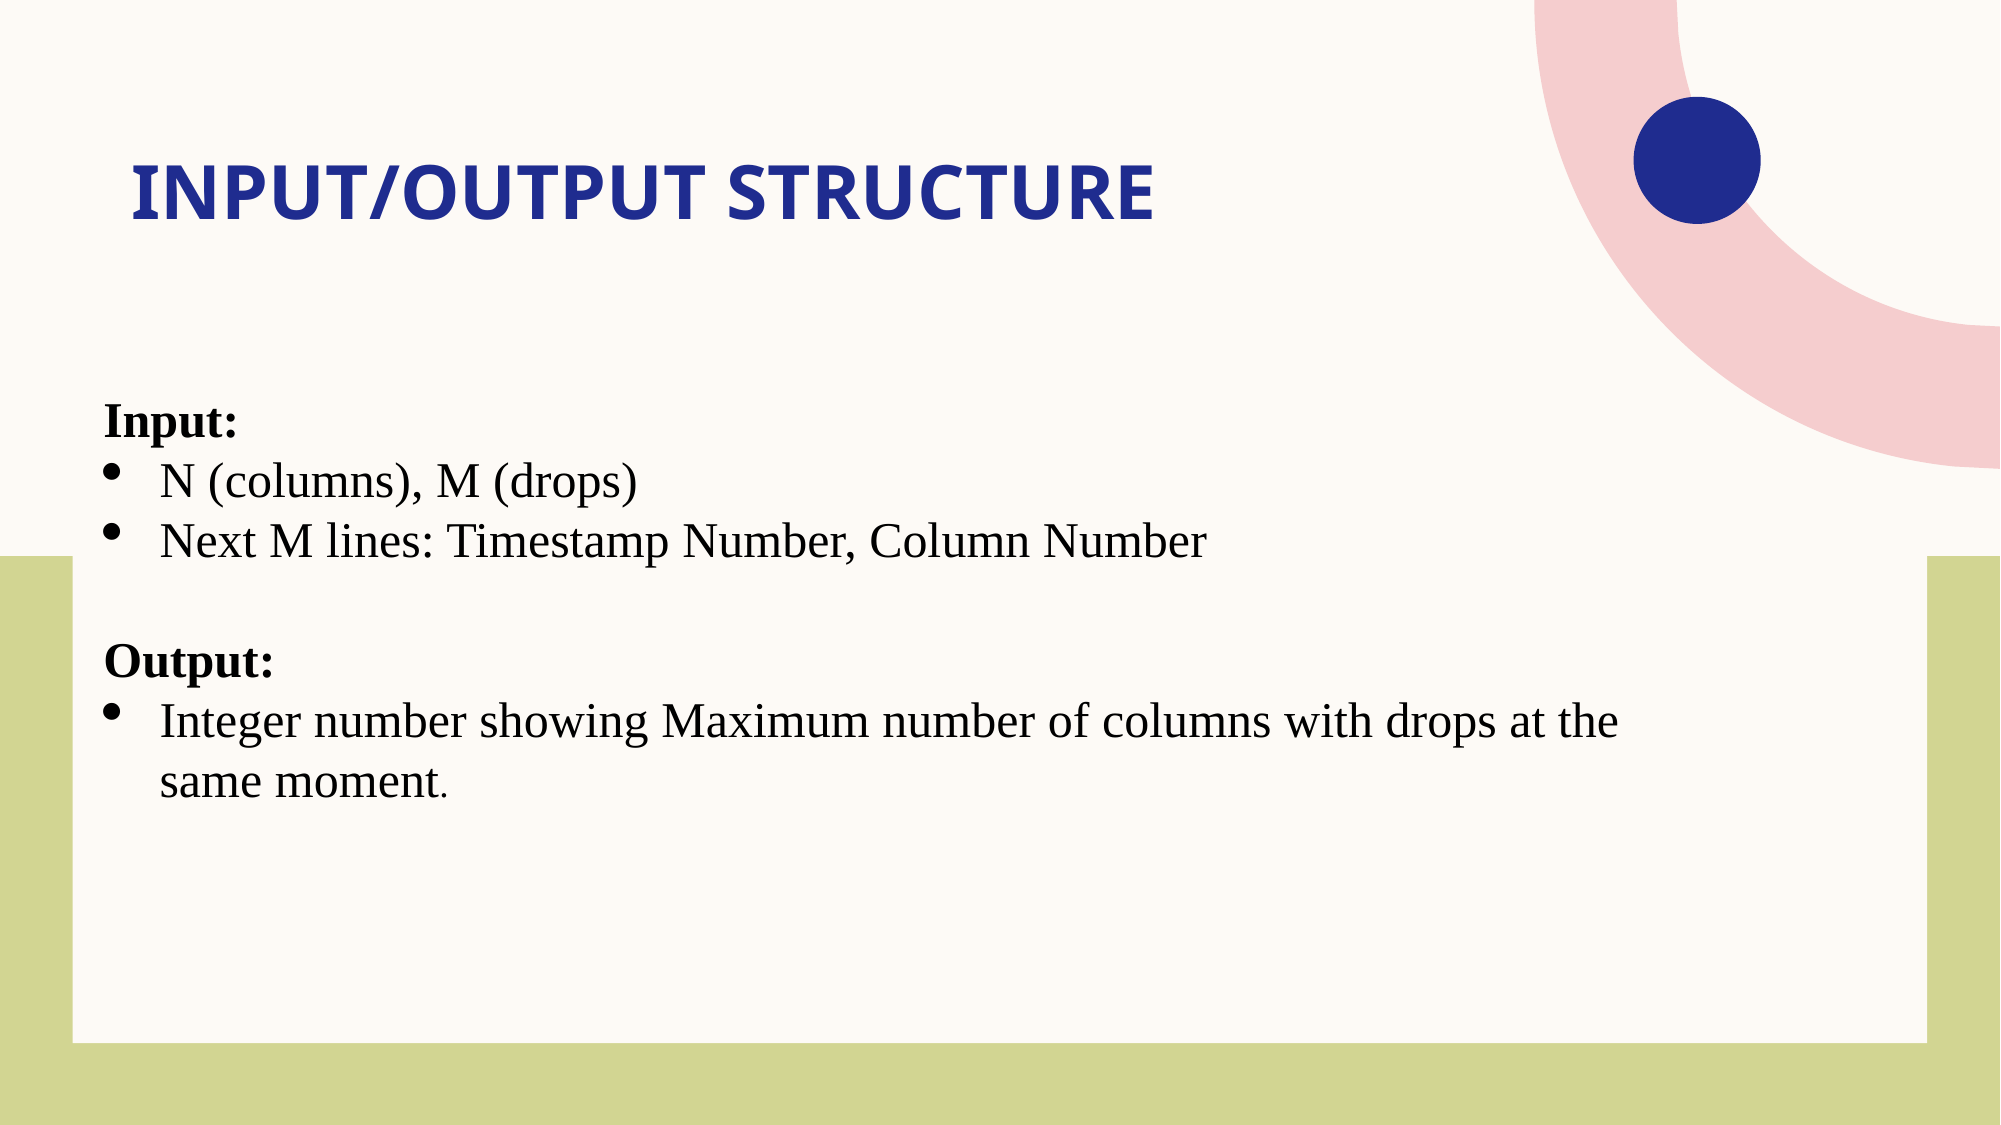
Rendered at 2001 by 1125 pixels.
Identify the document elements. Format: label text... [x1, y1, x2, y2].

title Input/Output structure [38, 40, 1871, 339]
text_box Input: N (columns), M (drops) Next M lines: Timestamp Number, Column Number Output: Integer number showing Maximum number of columns with drops at the same moment. [88, 380, 1683, 861]
